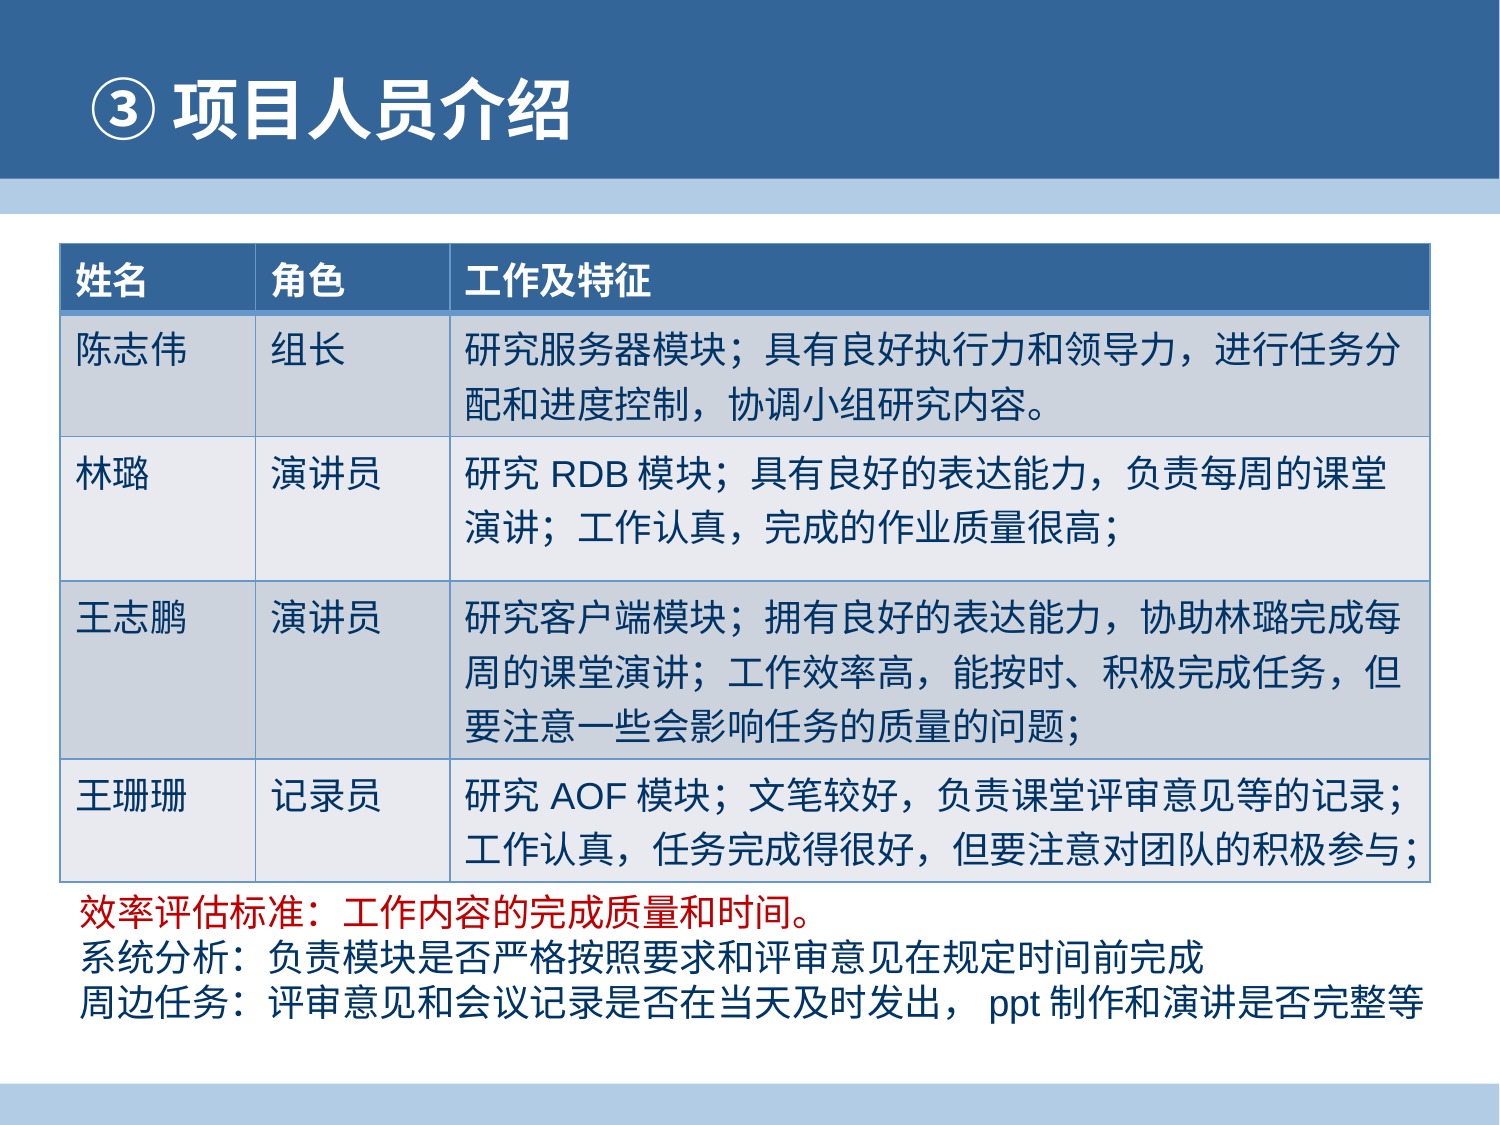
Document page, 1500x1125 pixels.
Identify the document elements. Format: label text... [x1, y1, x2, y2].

table_header 姓名 [61, 244, 255, 310]
table_cell 陈志伟 [61, 316, 255, 436]
text_box 效率评估标准：工作内容的完成质量和时间。 系统分析：负责模块是否严格按照要求和评审意见在规定时间前完成 周边任务：评审意见和会议记录是否在当天及时发出，ppt制作和演讲是否完整等 [64, 881, 1471, 1032]
title ③项目人员介绍 [75, 24, 1425, 191]
table_cell 研究RDB模块；具有良好的表达能力，负责每周的课堂演讲；工作认真，完成的作业质量很高； [451, 437, 1429, 580]
table_cell 王志鹏 [61, 582, 255, 758]
table_cell 组长 [256, 316, 449, 436]
table_cell 王珊珊 [61, 760, 255, 881]
table_cell 研究客户端模块；拥有良好的表达能力，协助林璐完成每周的课堂演讲；工作效率高，能按时、积极完成任务，但要注意一些会影响任务的质量的问题； [451, 582, 1429, 758]
table_cell 研究AOF模块；文笔较好，负责课堂评审意见等的记录；工作认真，任务完成得很好，但要注意对团队的积极参与； [451, 760, 1429, 881]
table_header 角色 [256, 244, 449, 310]
table_cell 林璐 [61, 437, 255, 580]
table_cell 演讲员 [256, 582, 449, 758]
table_header 工作及特征 [451, 244, 1429, 310]
table_cell 记录员 [256, 760, 449, 881]
table_cell 演讲员 [256, 437, 449, 580]
table_cell 研究服务器模块；具有良好执行力和领导力，进行任务分配和进度控制，协调小组研究内容。 [451, 316, 1429, 436]
